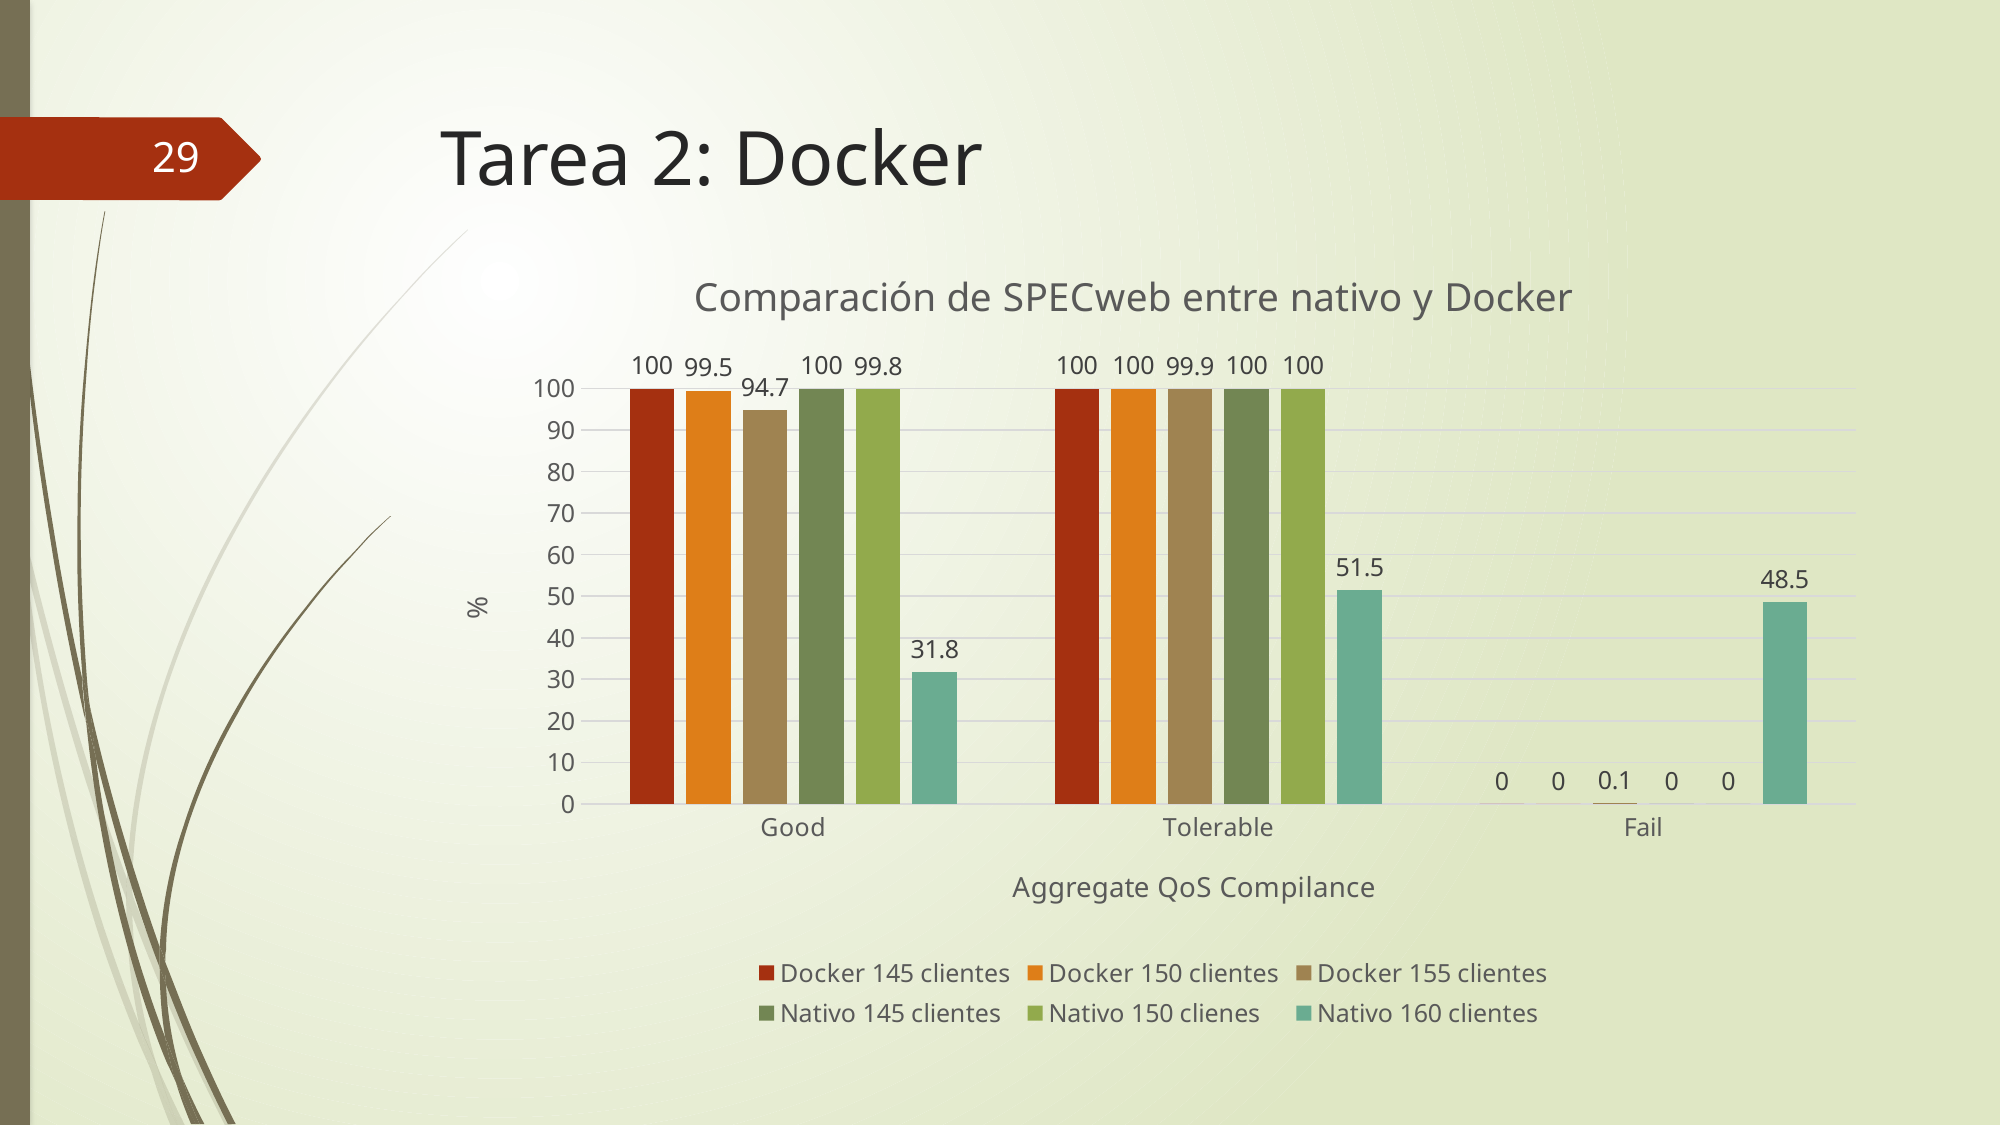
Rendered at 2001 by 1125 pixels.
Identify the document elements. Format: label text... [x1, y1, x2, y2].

title Tarea 2: Docker [425, 102, 1888, 257]
slide_number 29 [87, 129, 216, 190]
chart [422, 255, 1886, 1037]
